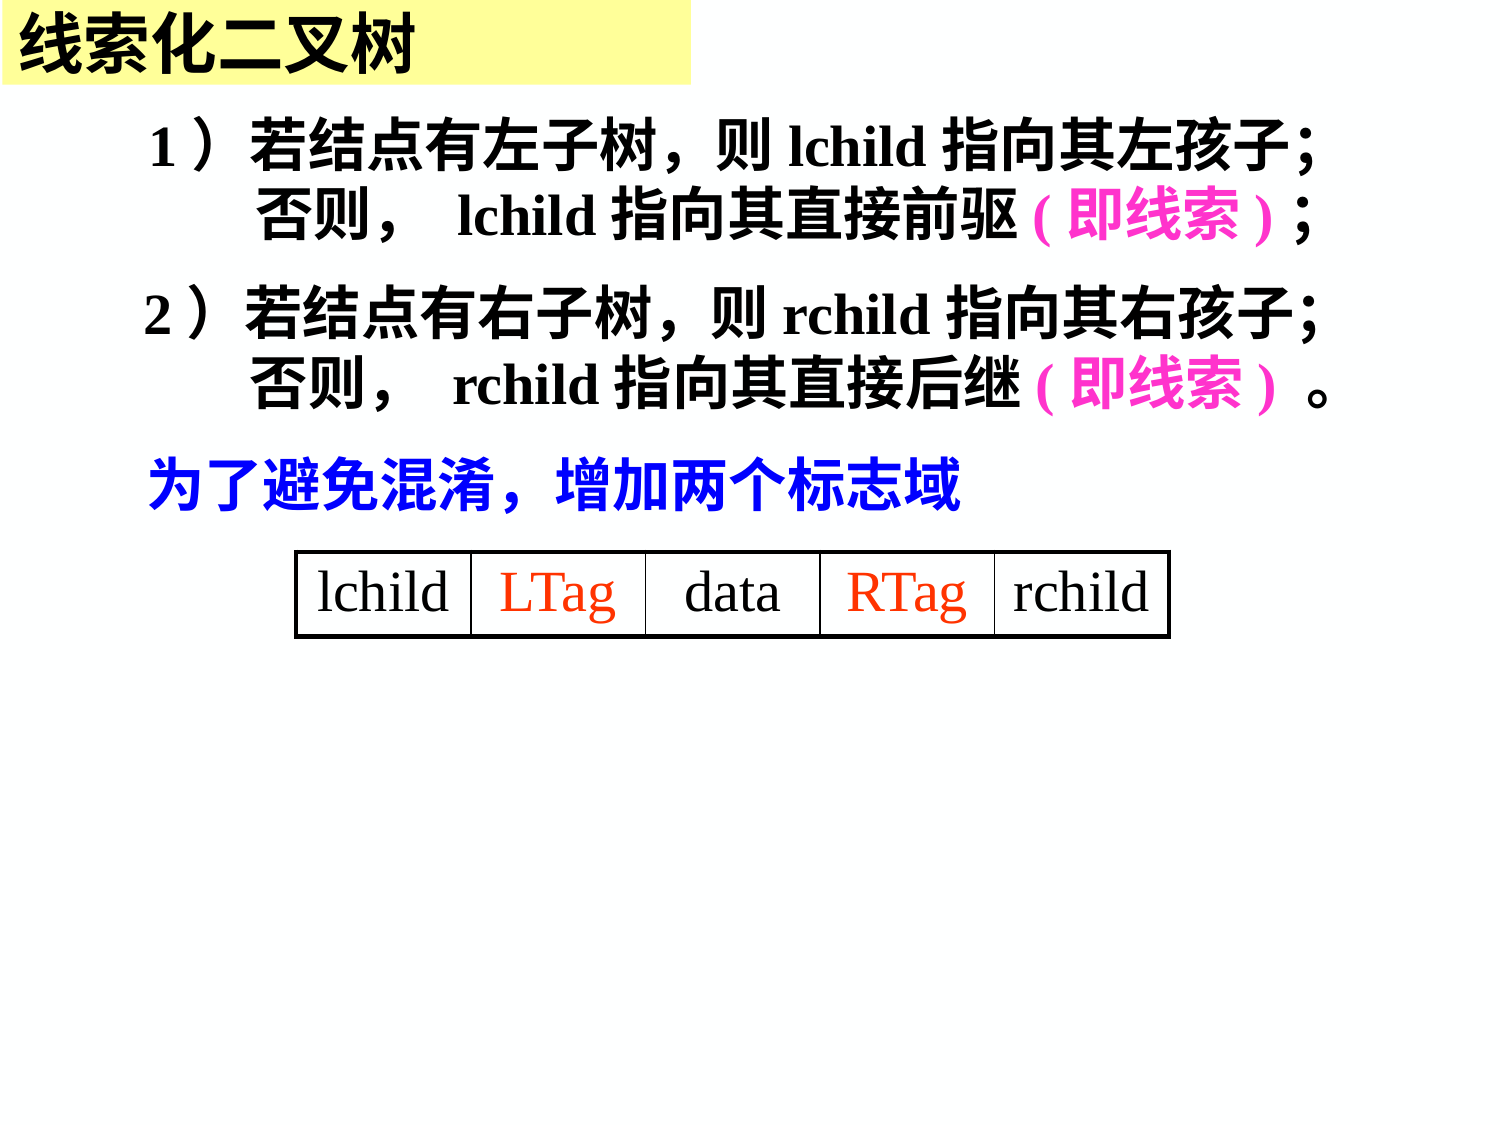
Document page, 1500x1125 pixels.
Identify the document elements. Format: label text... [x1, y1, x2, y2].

table_header LTag [472, 554, 645, 634]
text_box 为了避免混淆，增加两个标志域 [131, 440, 977, 526]
table_header data [646, 554, 819, 634]
text_box 1）若结点有左子树，则lchild指向其左孩子； 否则， lchild指向其直接前驱(即线索)； [133, 100, 1365, 255]
table_header rchild [995, 554, 1167, 634]
table_header lchild [298, 554, 470, 634]
text_box 2）若结点有右子树，则rchild指向其右孩子； 否则， rchild指向其直接后继(即线索) 。 [128, 268, 1379, 424]
table_header RTag [821, 554, 994, 634]
text_box 线索化二叉树 [2, 0, 691, 85]
